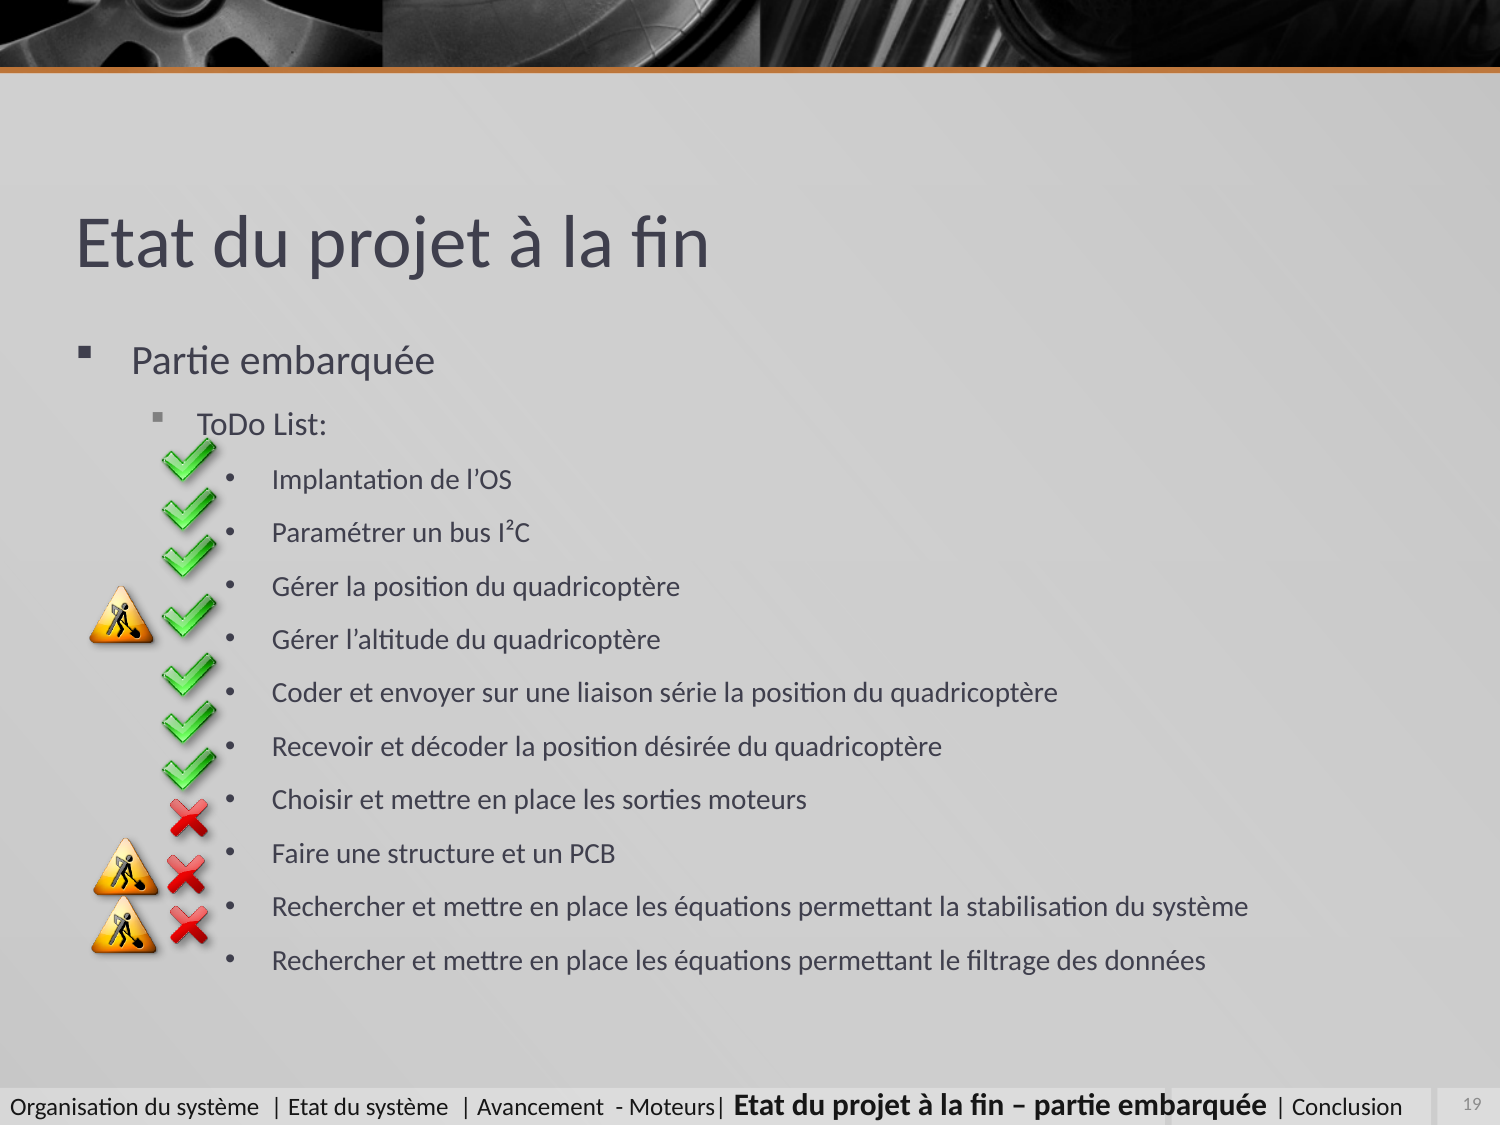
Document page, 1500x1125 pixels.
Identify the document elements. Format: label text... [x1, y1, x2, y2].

picture [165, 854, 205, 894]
picture [89, 832, 160, 956]
picture [0, 0, 1500, 67]
picture [159, 430, 218, 838]
text_box Organisation du système | Etat du système | Avancement - Moteurs| Etat du projet à la fin – partie embarquée | Conclusion [0, 1076, 1500, 1125]
picture [87, 580, 156, 647]
title Etat du projet à la fin [75, 162, 1425, 313]
picture [169, 905, 208, 945]
list Partie embarquée ToDo List: Implantation de l’OS Paramétrer un bus I²C Gérer la position du quadricoptère Gérer l’altitude du quadricoptère Coder et envoyer sur une liaison série la position du quadricoptère Recevoir et décoder la position désirée du quadricoptère Choisir et mettre en place les sorties moteurs Faire une structure et un PCB Rechercher et mettre en place les équations permettant la stabilisation du système Rechercher et mettre en place les équations permettant le filtrage des données [75, 324, 1425, 1005]
